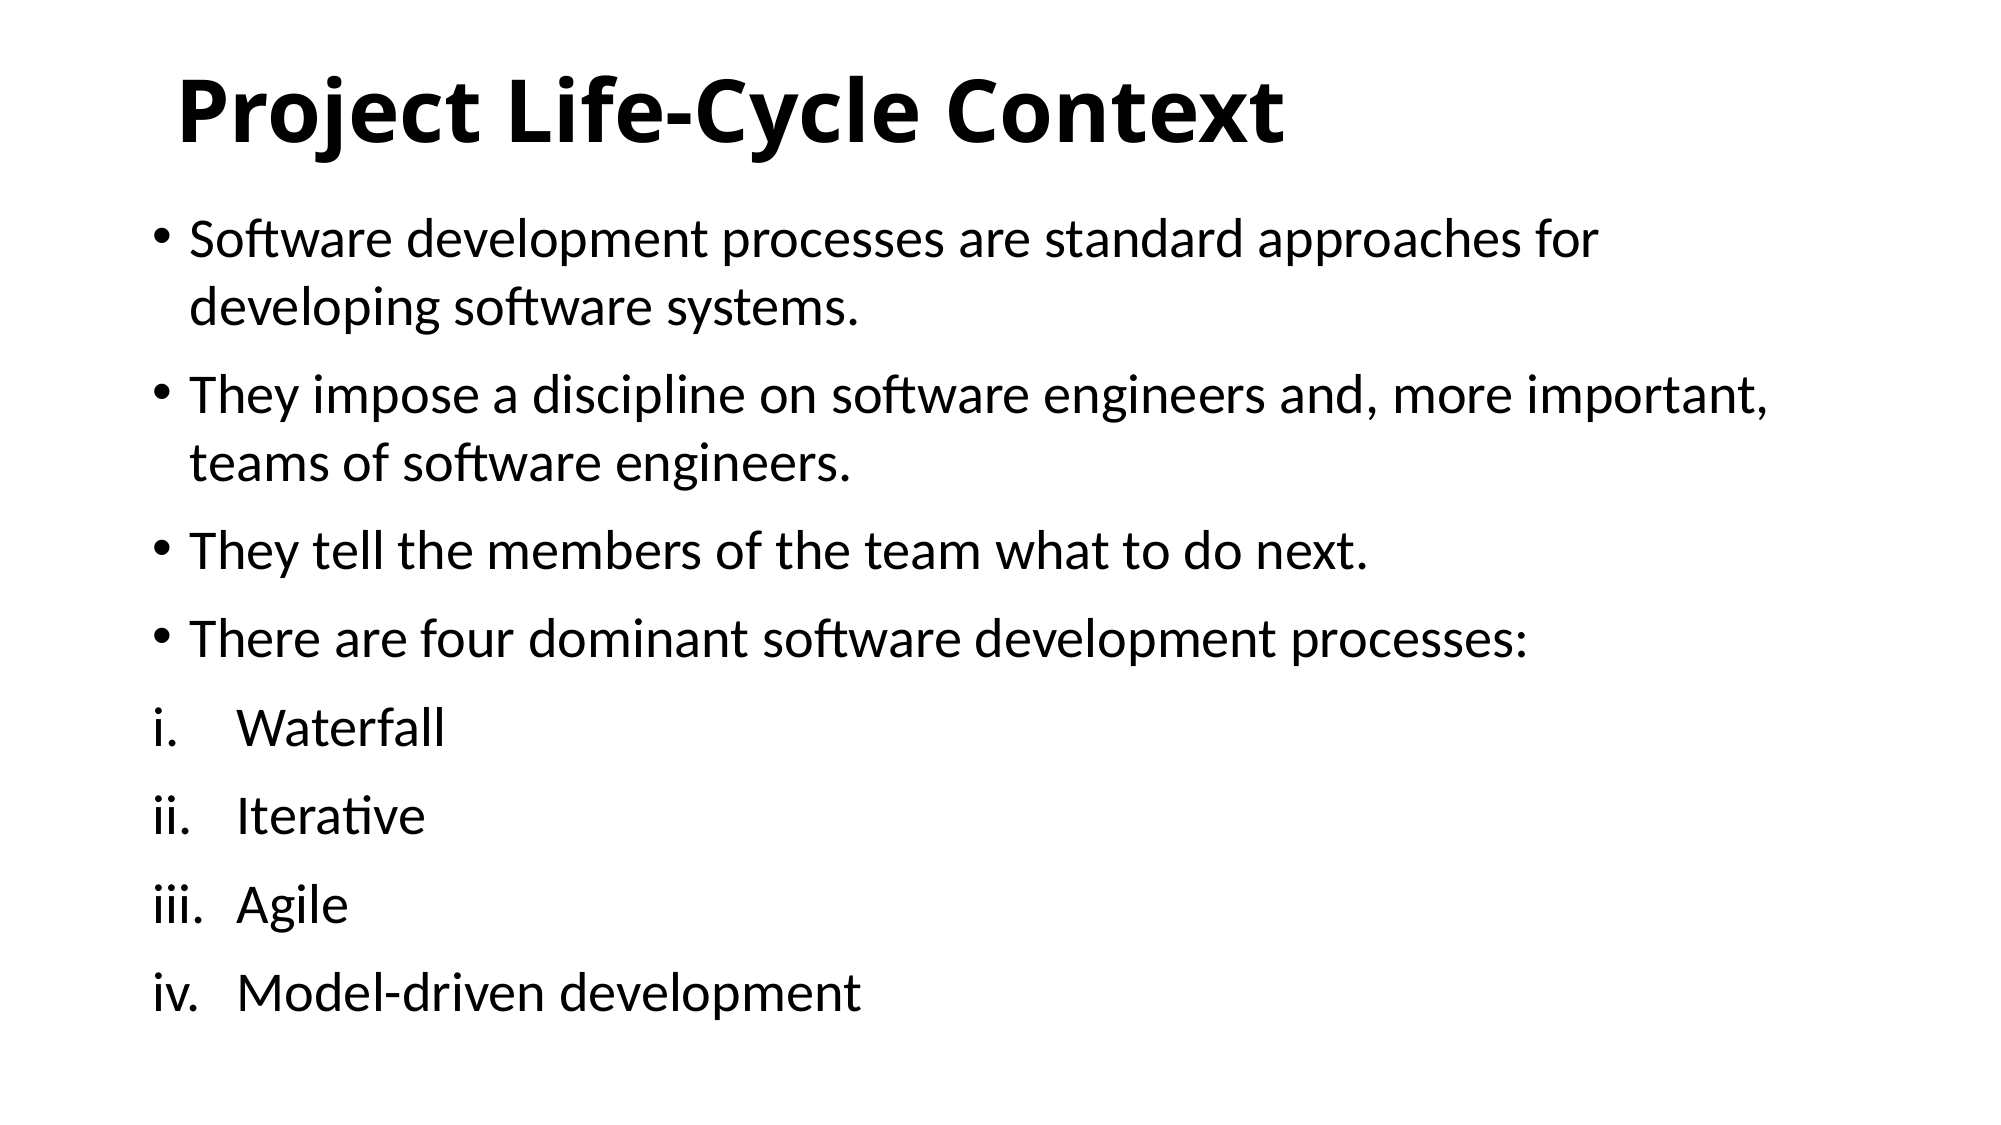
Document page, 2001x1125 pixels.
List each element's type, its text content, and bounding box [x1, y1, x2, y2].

title Project Life-Cycle Context [137, 59, 1863, 170]
list Software development processes are standard approaches for developing software systems. They impose a discipline on software engineers and, more important, teams of software engineers. They tell the members of the team what to do next. There are four dominant software development processes: Waterfall Iterative Agile Model-driven development [137, 194, 1863, 1045]
